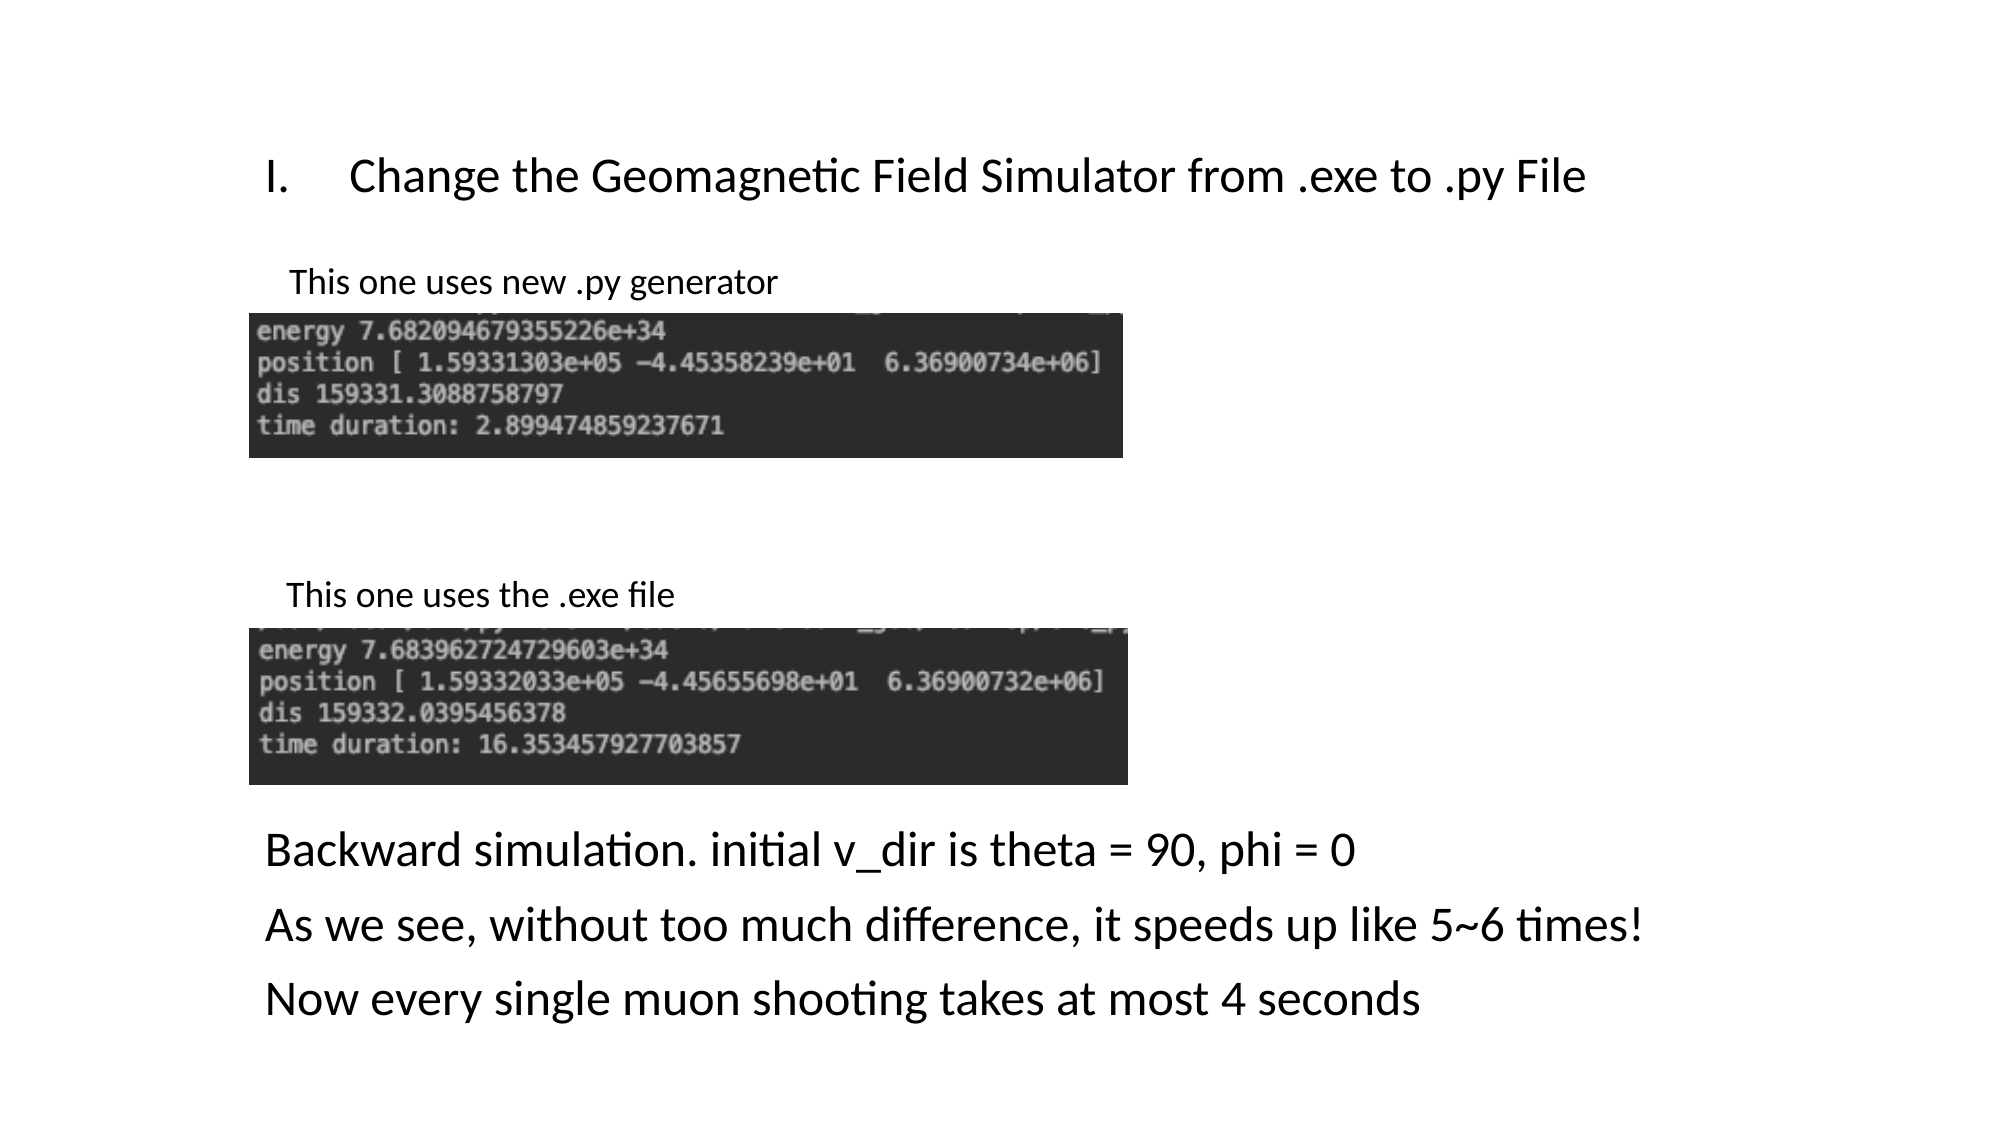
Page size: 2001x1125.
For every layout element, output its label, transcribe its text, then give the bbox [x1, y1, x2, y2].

picture [249, 313, 1123, 458]
picture [249, 628, 1128, 785]
text_box This one uses new .py generator [274, 250, 795, 310]
text_box This one uses the .exe file [271, 562, 1123, 623]
subtitle Change the Geomagnetic Field Simulator from .exe to .py File Backward simulation. initial v_dir is theta = 90, phi = 0 As we see, without too much difference, it speeds up like 5~6 times! Now every single muon shooting takes at most 4 seconds [249, 142, 1750, 1100]
